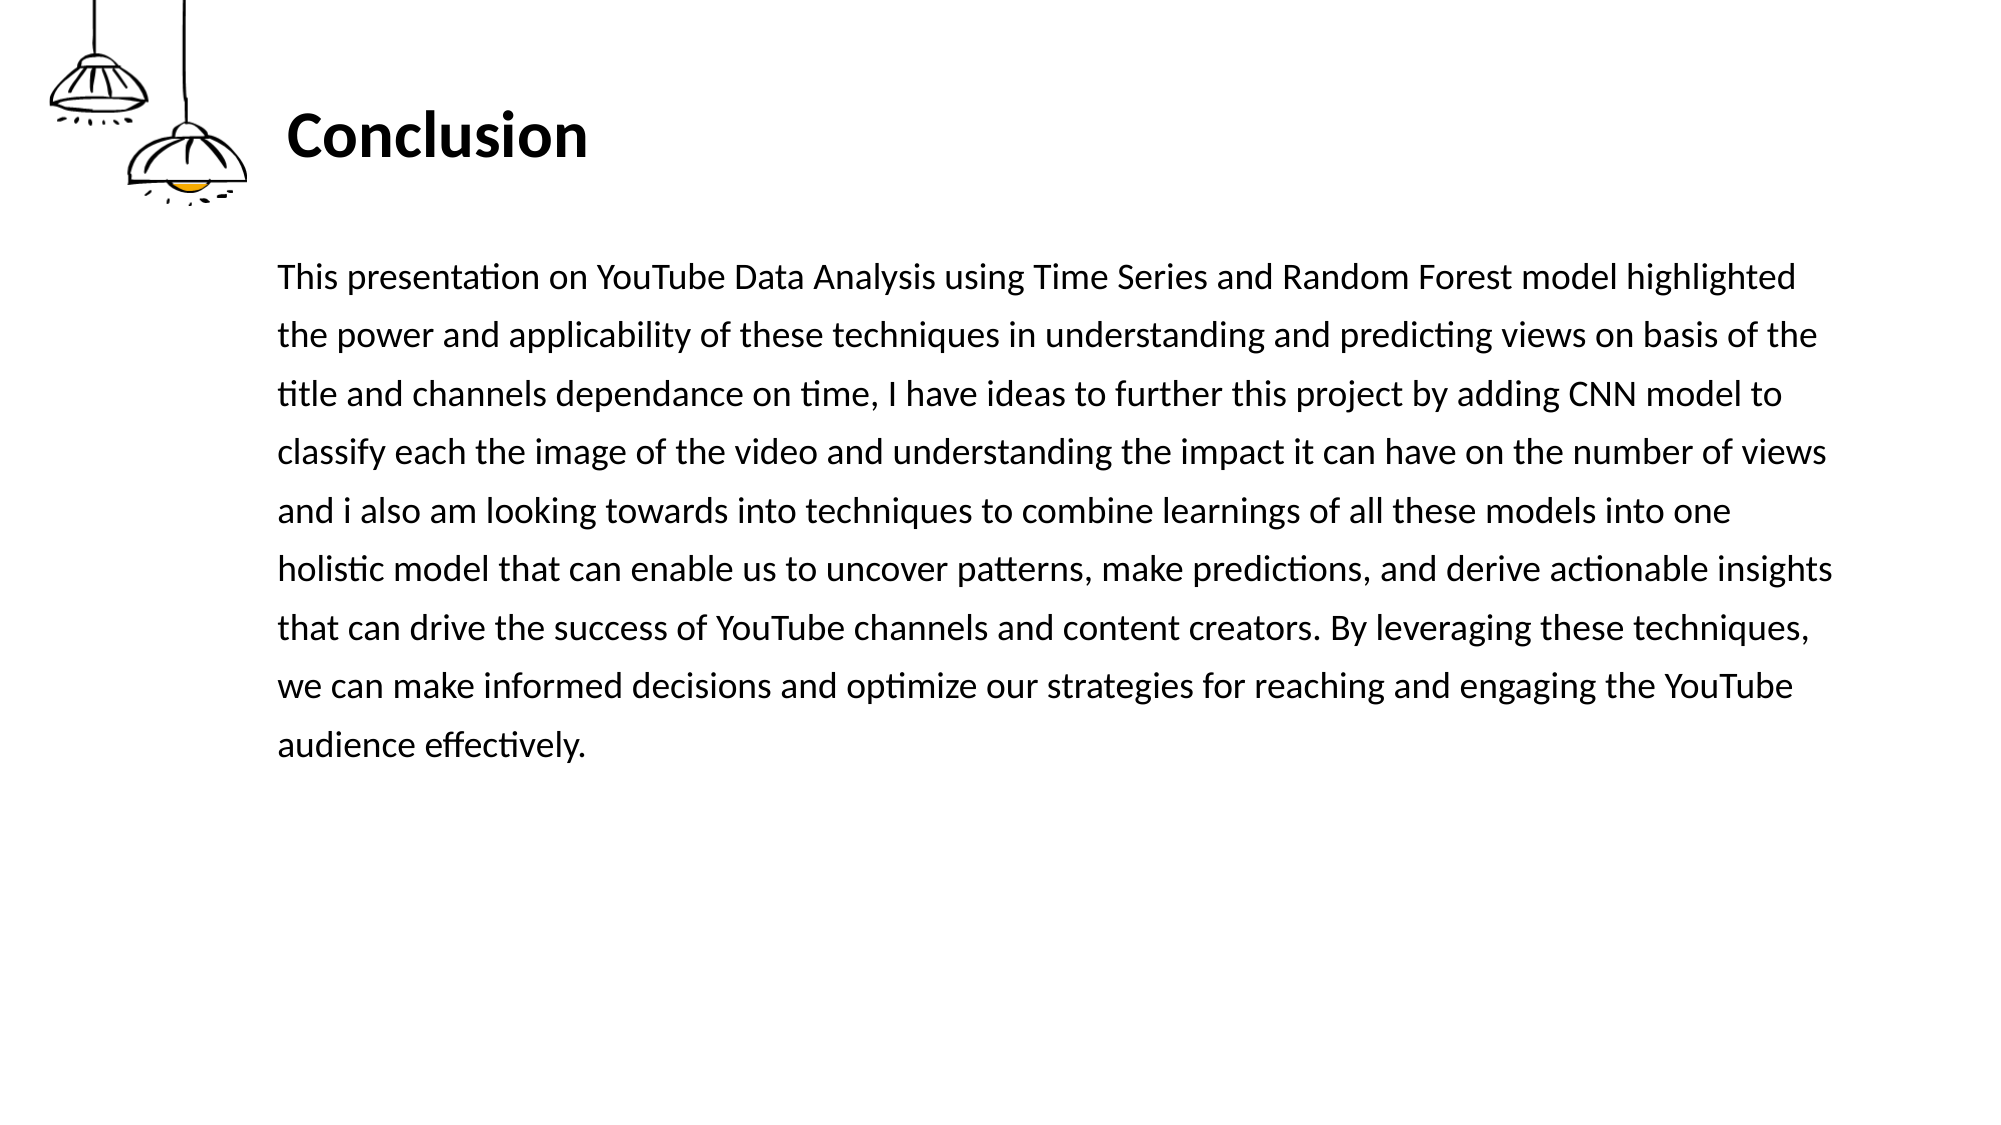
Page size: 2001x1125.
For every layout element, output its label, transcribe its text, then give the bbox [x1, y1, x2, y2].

picture [49, 0, 247, 206]
list This presentation on YouTube Data Analysis using Time Series and Random Forest model highlighted the power and applicability of these techniques in understanding and predicting views on basis of the title and channels dependance on time, I have ideas to further this project by adding CNN model to classify each the image of the video and understanding the impact it can have on the number of views and i also am looking towards into techniques to combine learnings of all these models into one holistic model that can enable us to uncover patterns, make predictions, and derive actionable insights that can drive the success of YouTube channels and content creators. By leveraging these techniques, we can make informed decisions and optimize our strategies for reaching and engaging the YouTube audience effectively. [262, 230, 1854, 876]
title Conclusion [272, 40, 1695, 230]
